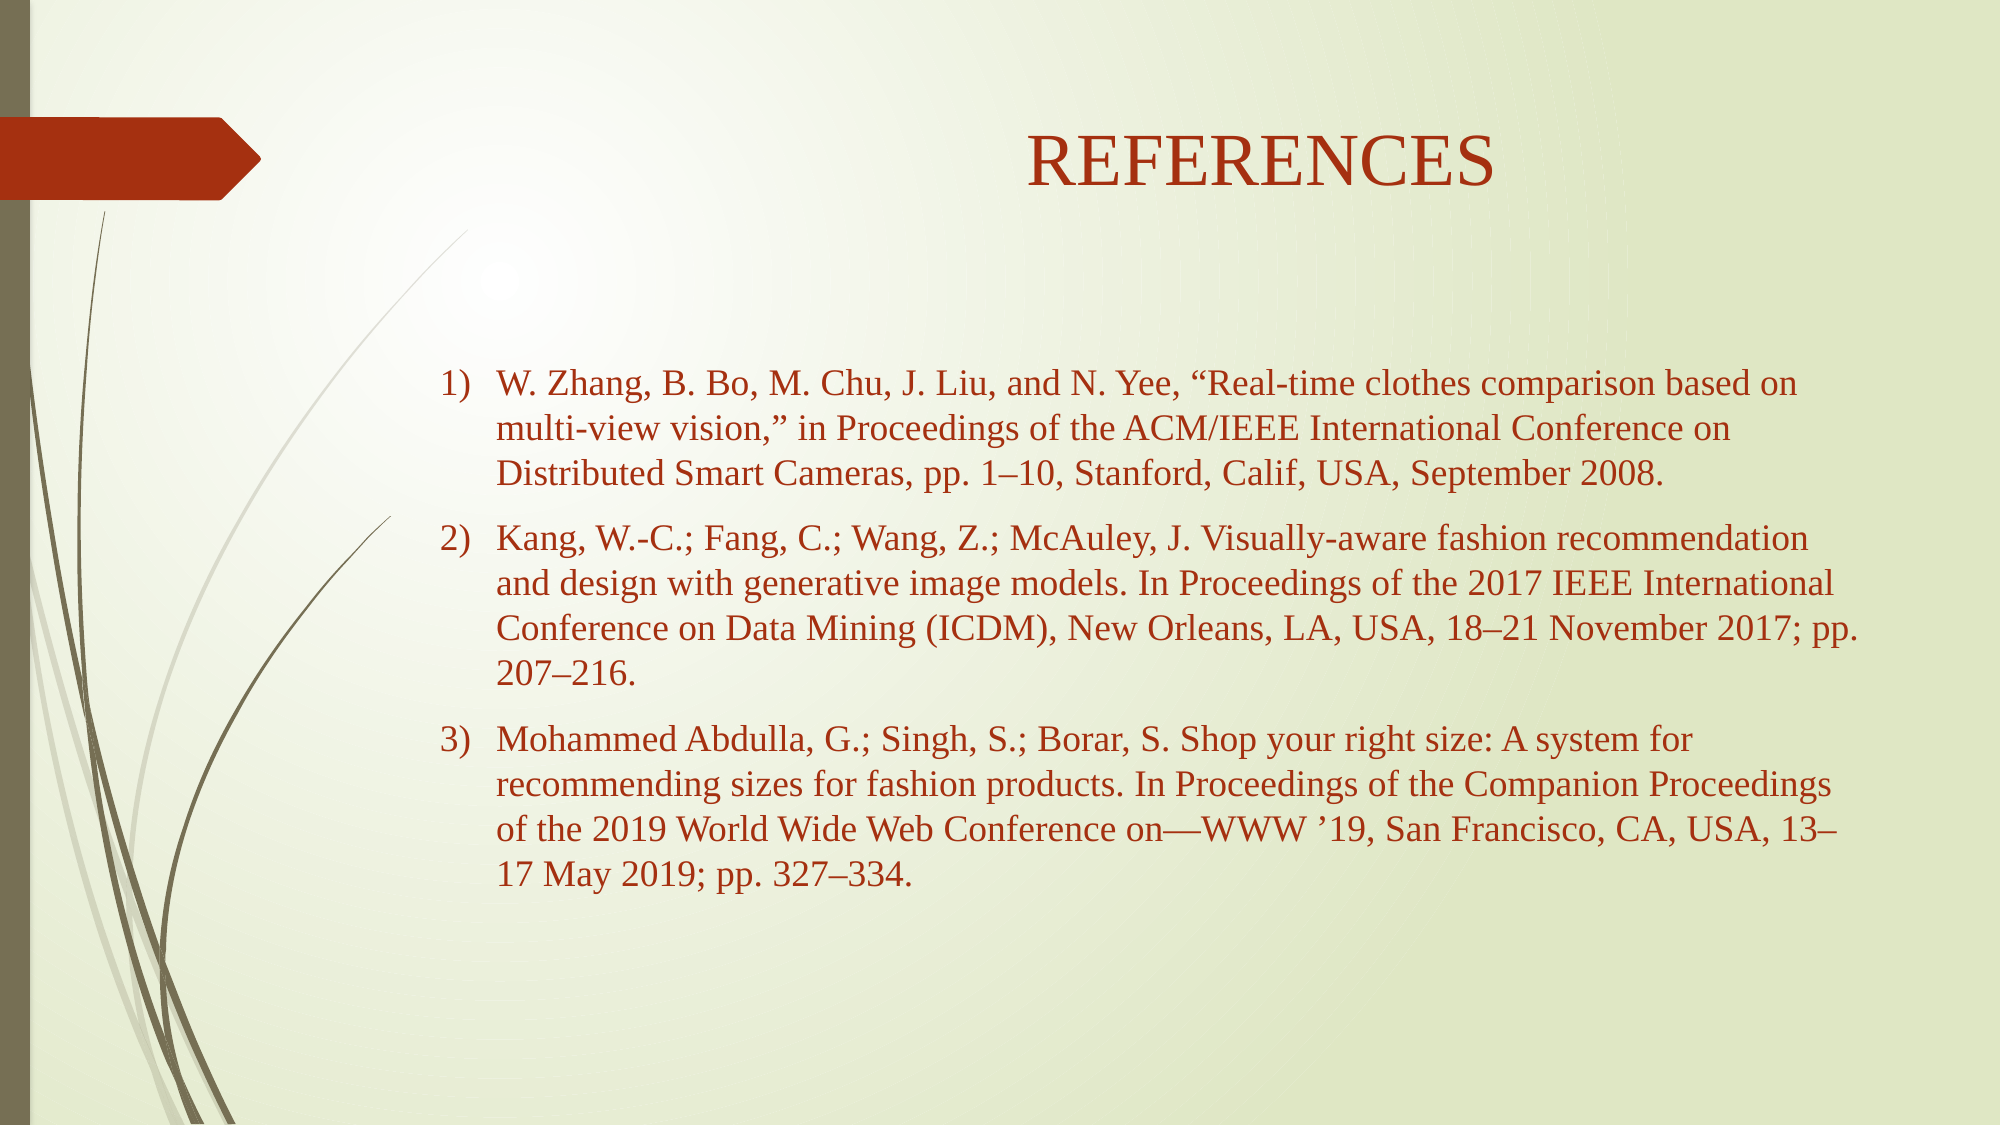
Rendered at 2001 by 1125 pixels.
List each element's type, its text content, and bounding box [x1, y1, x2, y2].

list W. Zhang, B. Bo, M. Chu, J. Liu, and N. Yee, “Real-time clothes comparison based on multi-view vision,” in Proceedings of the ACM/IEEE International Conference on Distributed Smart Cameras, pp. 1–10, Stanford, Calif, USA, September 2008. Kang, W.-C.; Fang, C.; Wang, Z.; McAuley, J. Visually-aware fashion recommendation and design with generative image models. In Proceedings of the 2017 IEEE International Conference on Data Mining (ICDM), New Orleans, LA, USA, 18–21 November 2017; pp. 207–216. Mohammed Abdulla, G.; Singh, S.; Borar, S. Shop your right size: A system for recommending sizes for fashion products. In Proceedings of the Companion Proceedings of the 2019 World Wide Web Conference on—WWW ’19, San Francisco, CA, USA, 13–17 May 2019; pp. 327–334. [424, 350, 1888, 970]
title REFERENCES [425, 102, 1888, 313]
